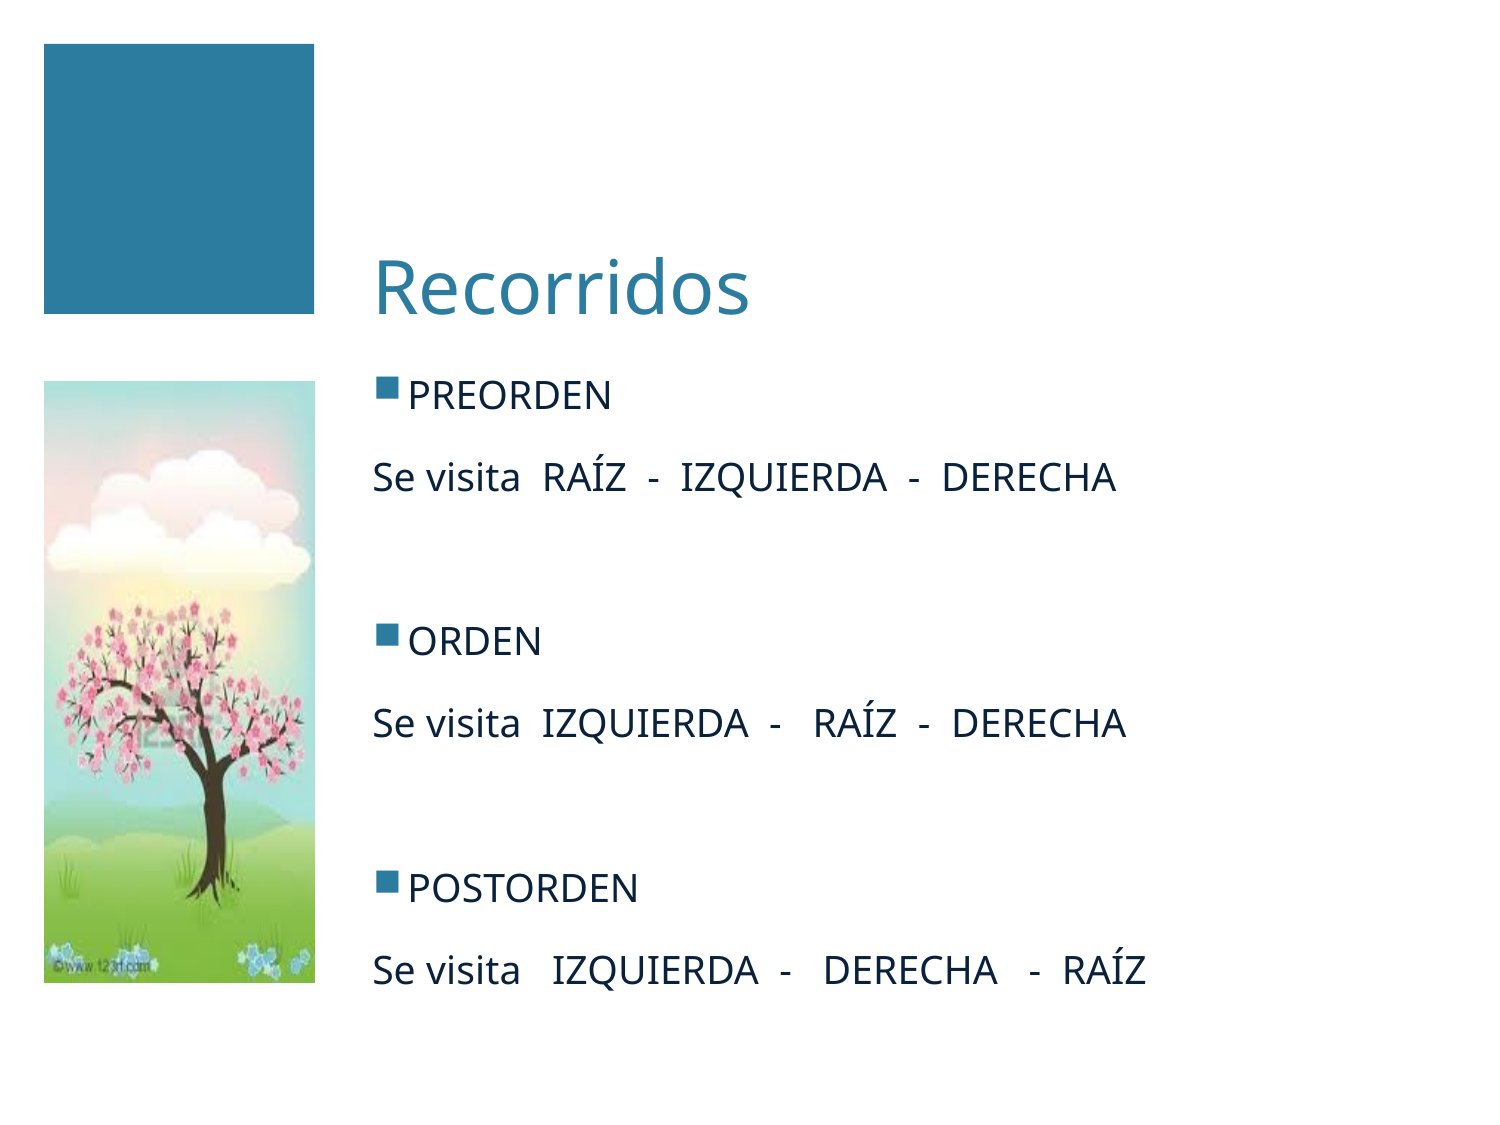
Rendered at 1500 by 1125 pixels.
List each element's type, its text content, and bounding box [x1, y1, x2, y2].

picture [43, 361, 315, 1006]
list PREORDEN Se visita RAÍZ - IZQUIERDA - DERECHA ORDEN Se visita IZQUIERDA - RAÍZ - DERECHA POSTORDEN Se visita IZQUIERDA - DERECHA - RAÍZ [357, 362, 1425, 1005]
title Recorridos [357, 149, 1425, 338]
